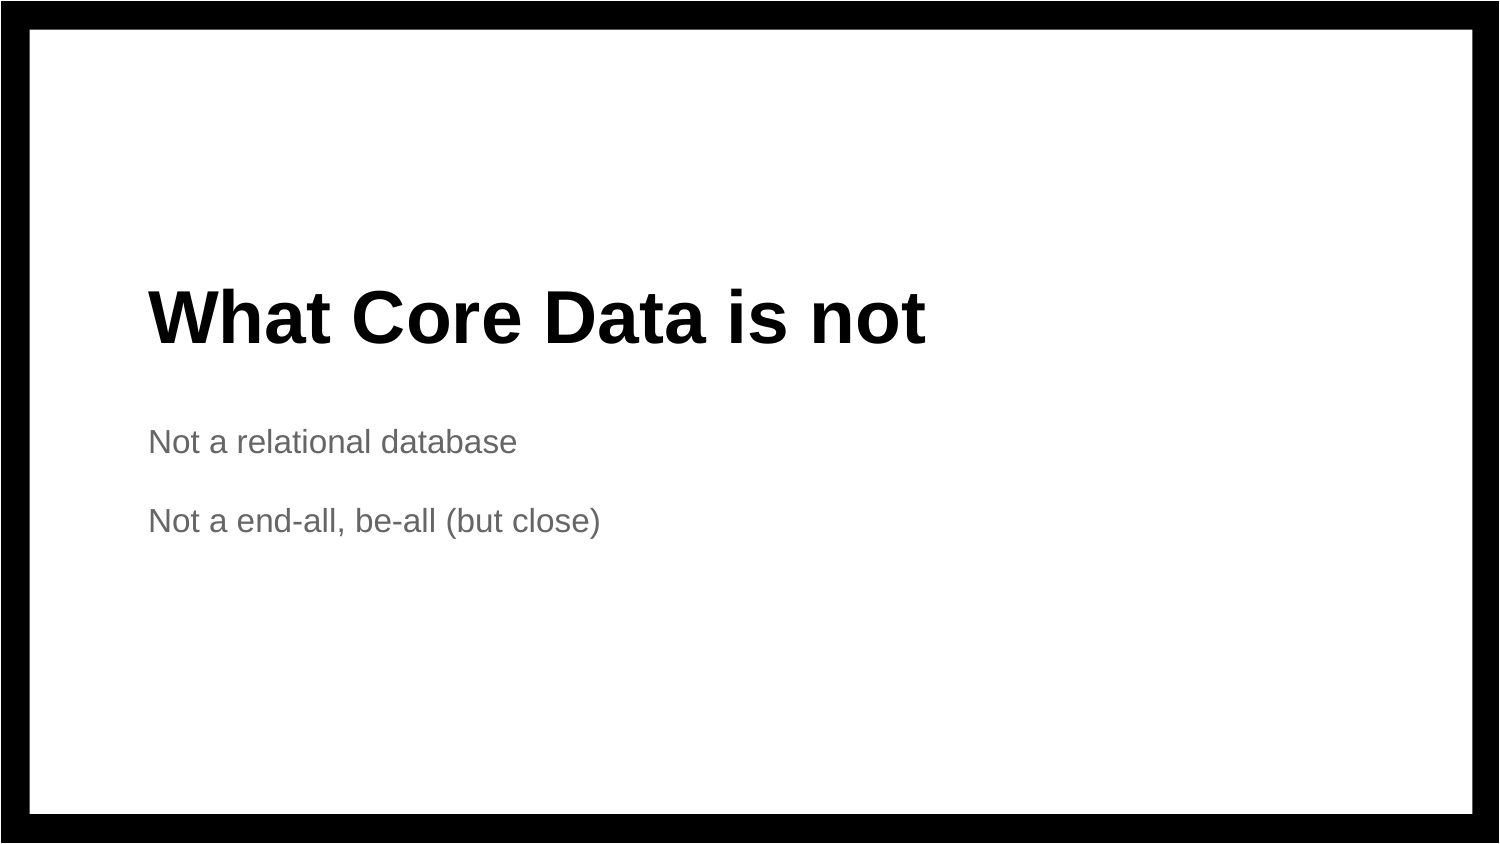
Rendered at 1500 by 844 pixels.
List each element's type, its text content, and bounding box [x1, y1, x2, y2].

text_box [29, 29, 1473, 814]
title What Core Data is not [133, 131, 1193, 374]
list Not a relational database Not a end-all, be-all (but close) [133, 398, 1193, 734]
